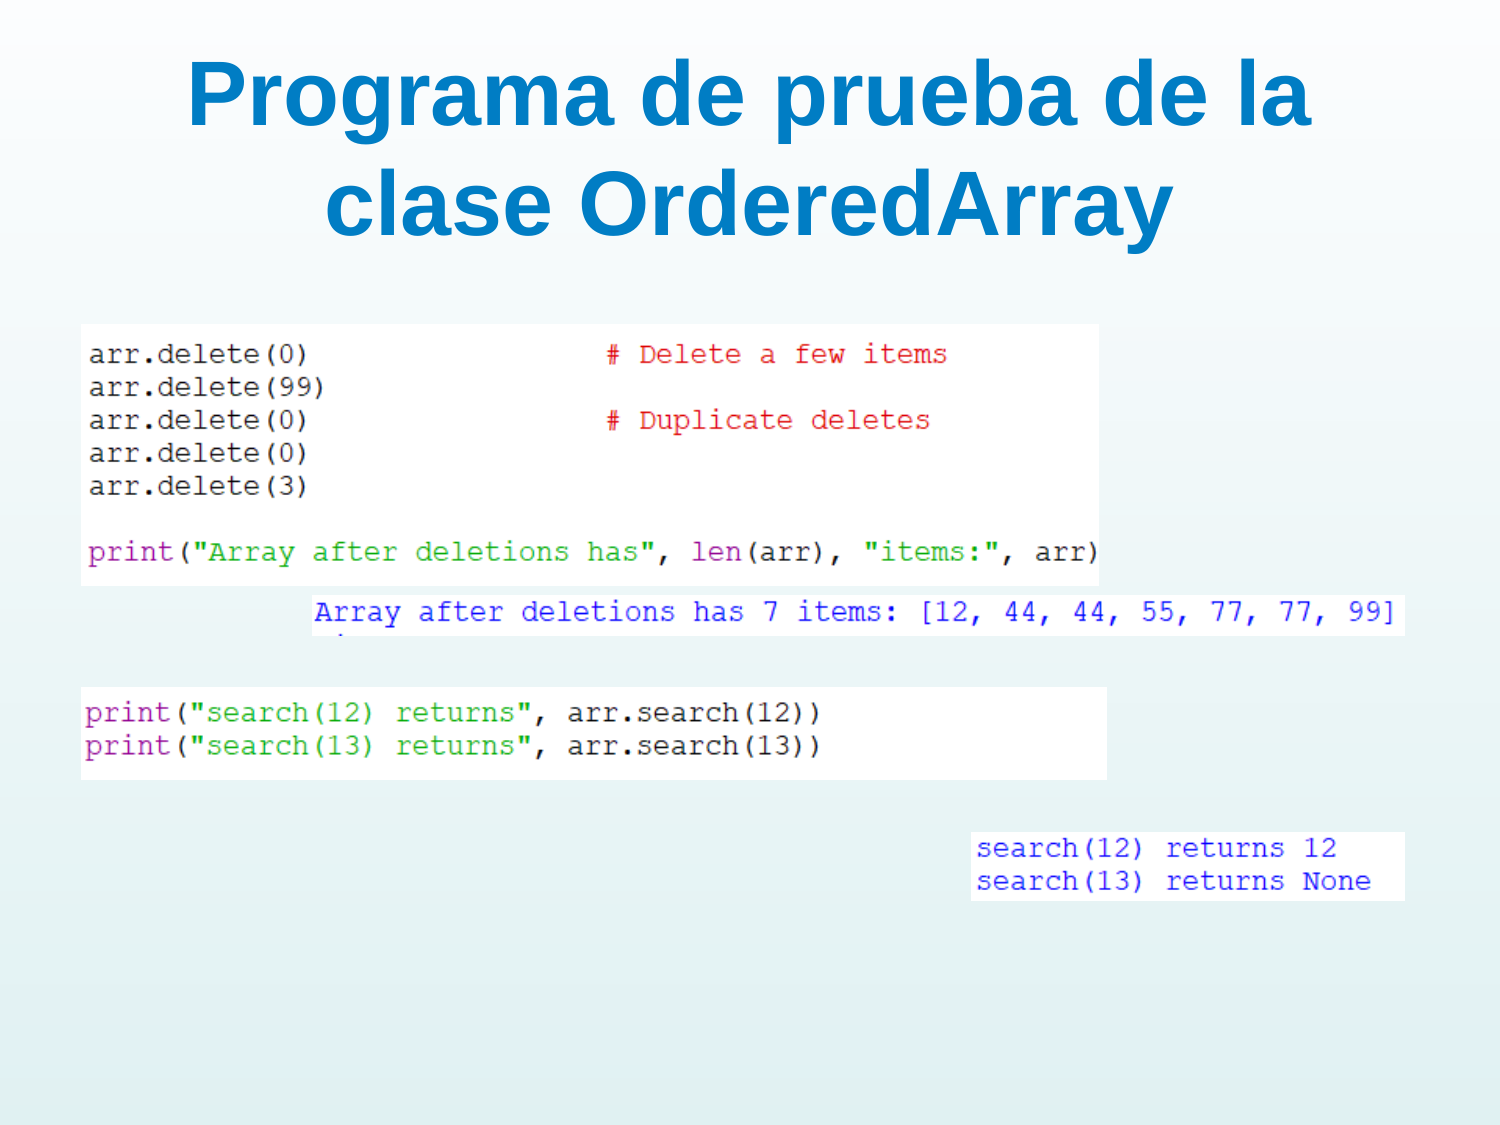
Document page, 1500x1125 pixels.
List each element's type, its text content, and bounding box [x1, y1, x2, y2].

picture [80, 324, 1099, 587]
title Programa de prueba de la clase OrderedArray [75, 50, 1425, 238]
picture [312, 595, 1406, 636]
picture [80, 687, 1107, 780]
picture [971, 831, 1406, 901]
